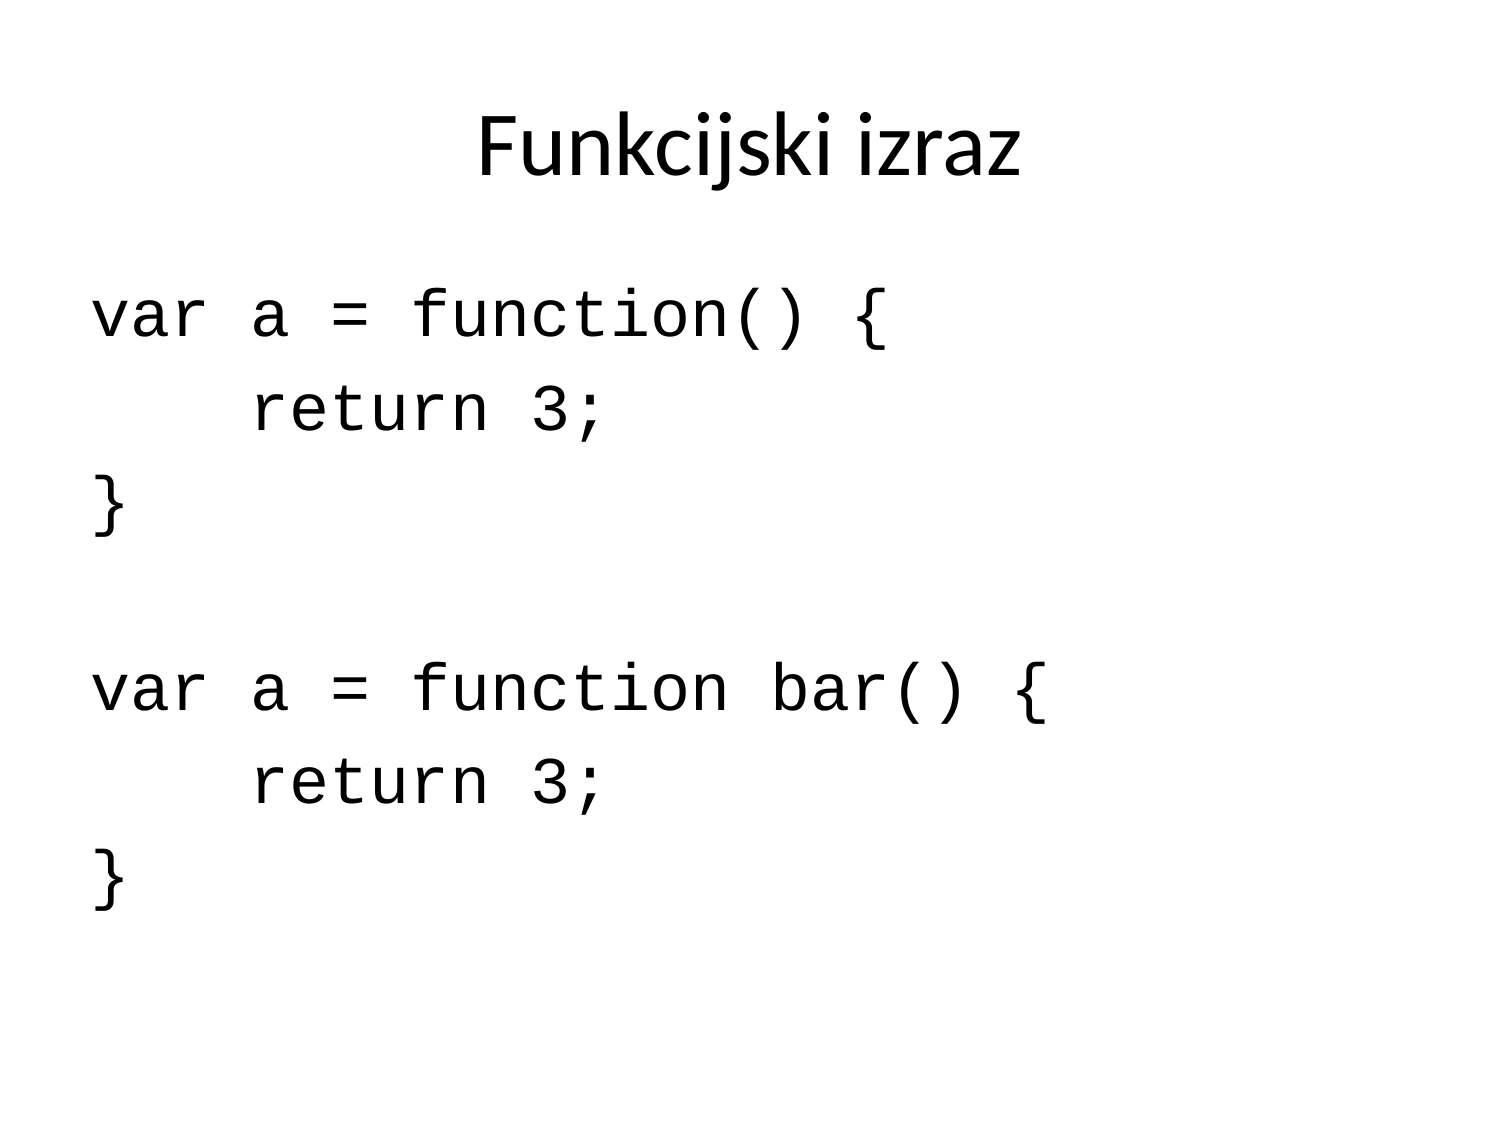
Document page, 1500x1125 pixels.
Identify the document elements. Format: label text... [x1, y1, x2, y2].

list var a = function() { return 3; } var a = function bar() { return 3; } [75, 262, 1425, 1005]
title Funkcijski izraz [75, 45, 1425, 233]
